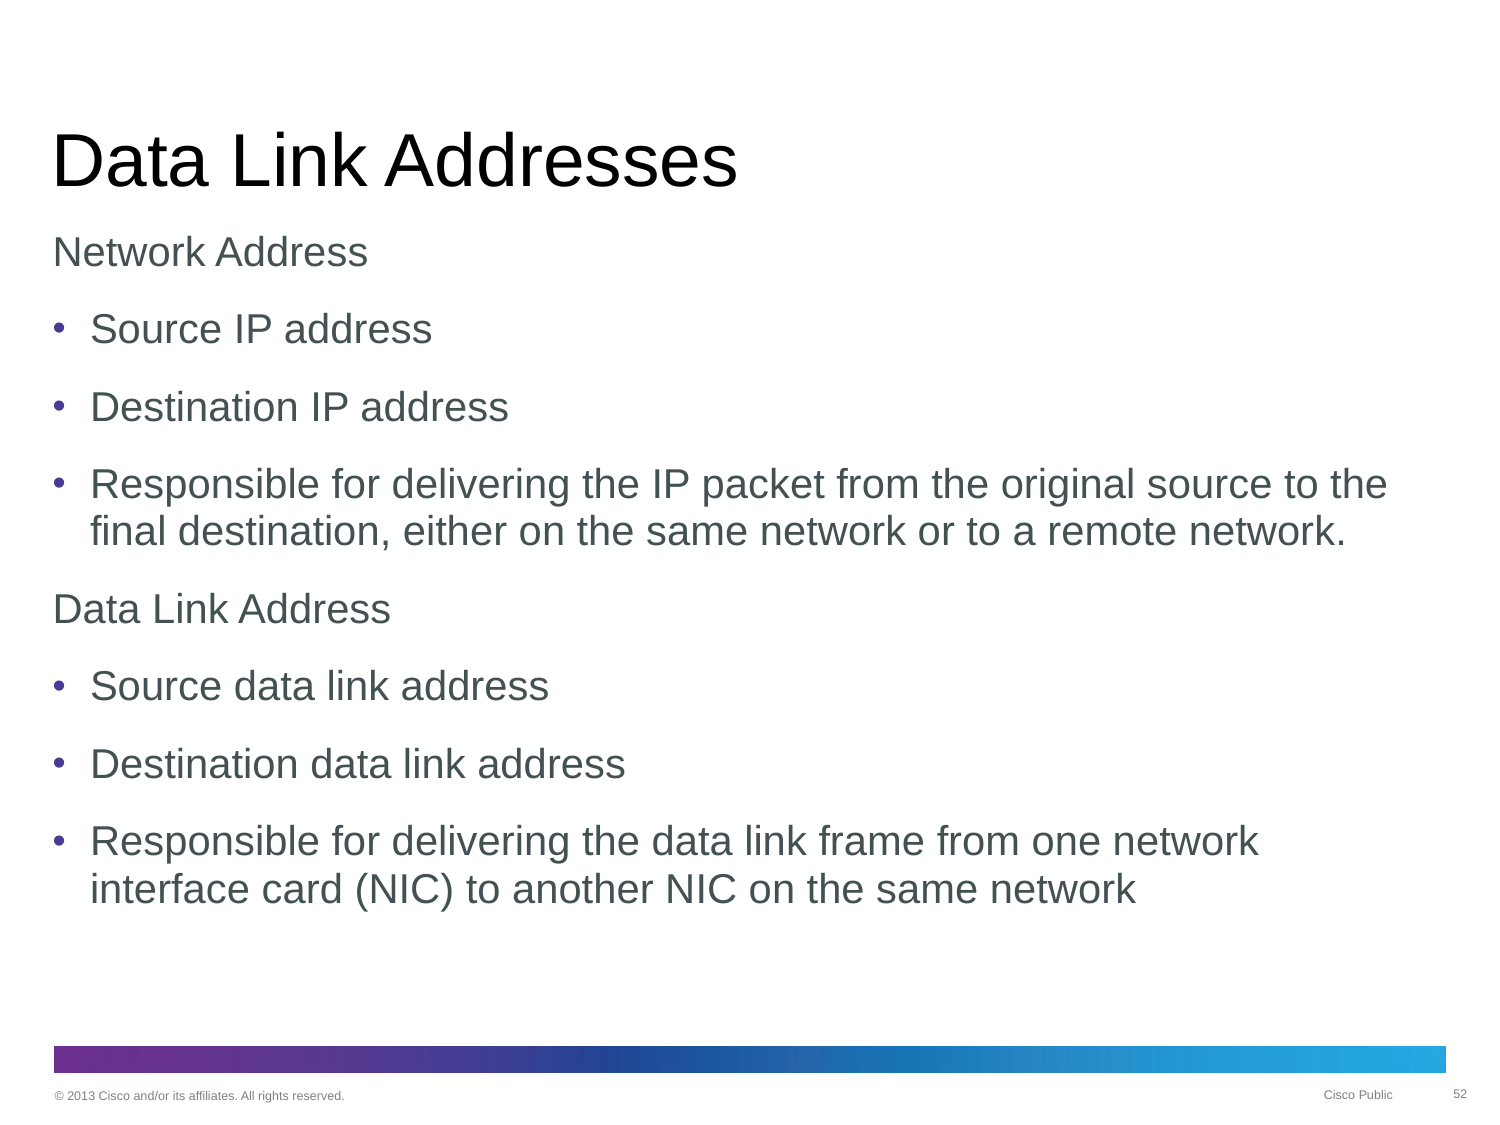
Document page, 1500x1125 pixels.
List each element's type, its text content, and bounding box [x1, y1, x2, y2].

list Network Address Source IP address Destination IP address Responsible for delivering the IP packet from the original source to the final destination, either on the same network or to a remote network. Data Link Address Source data link address Destination data link address Responsible for delivering the data link frame from one network interface card (NIC) to another NIC on the same network [37, 220, 1445, 1035]
picture [54, 1046, 1446, 1073]
title Data Link Addresses [37, 70, 1447, 209]
